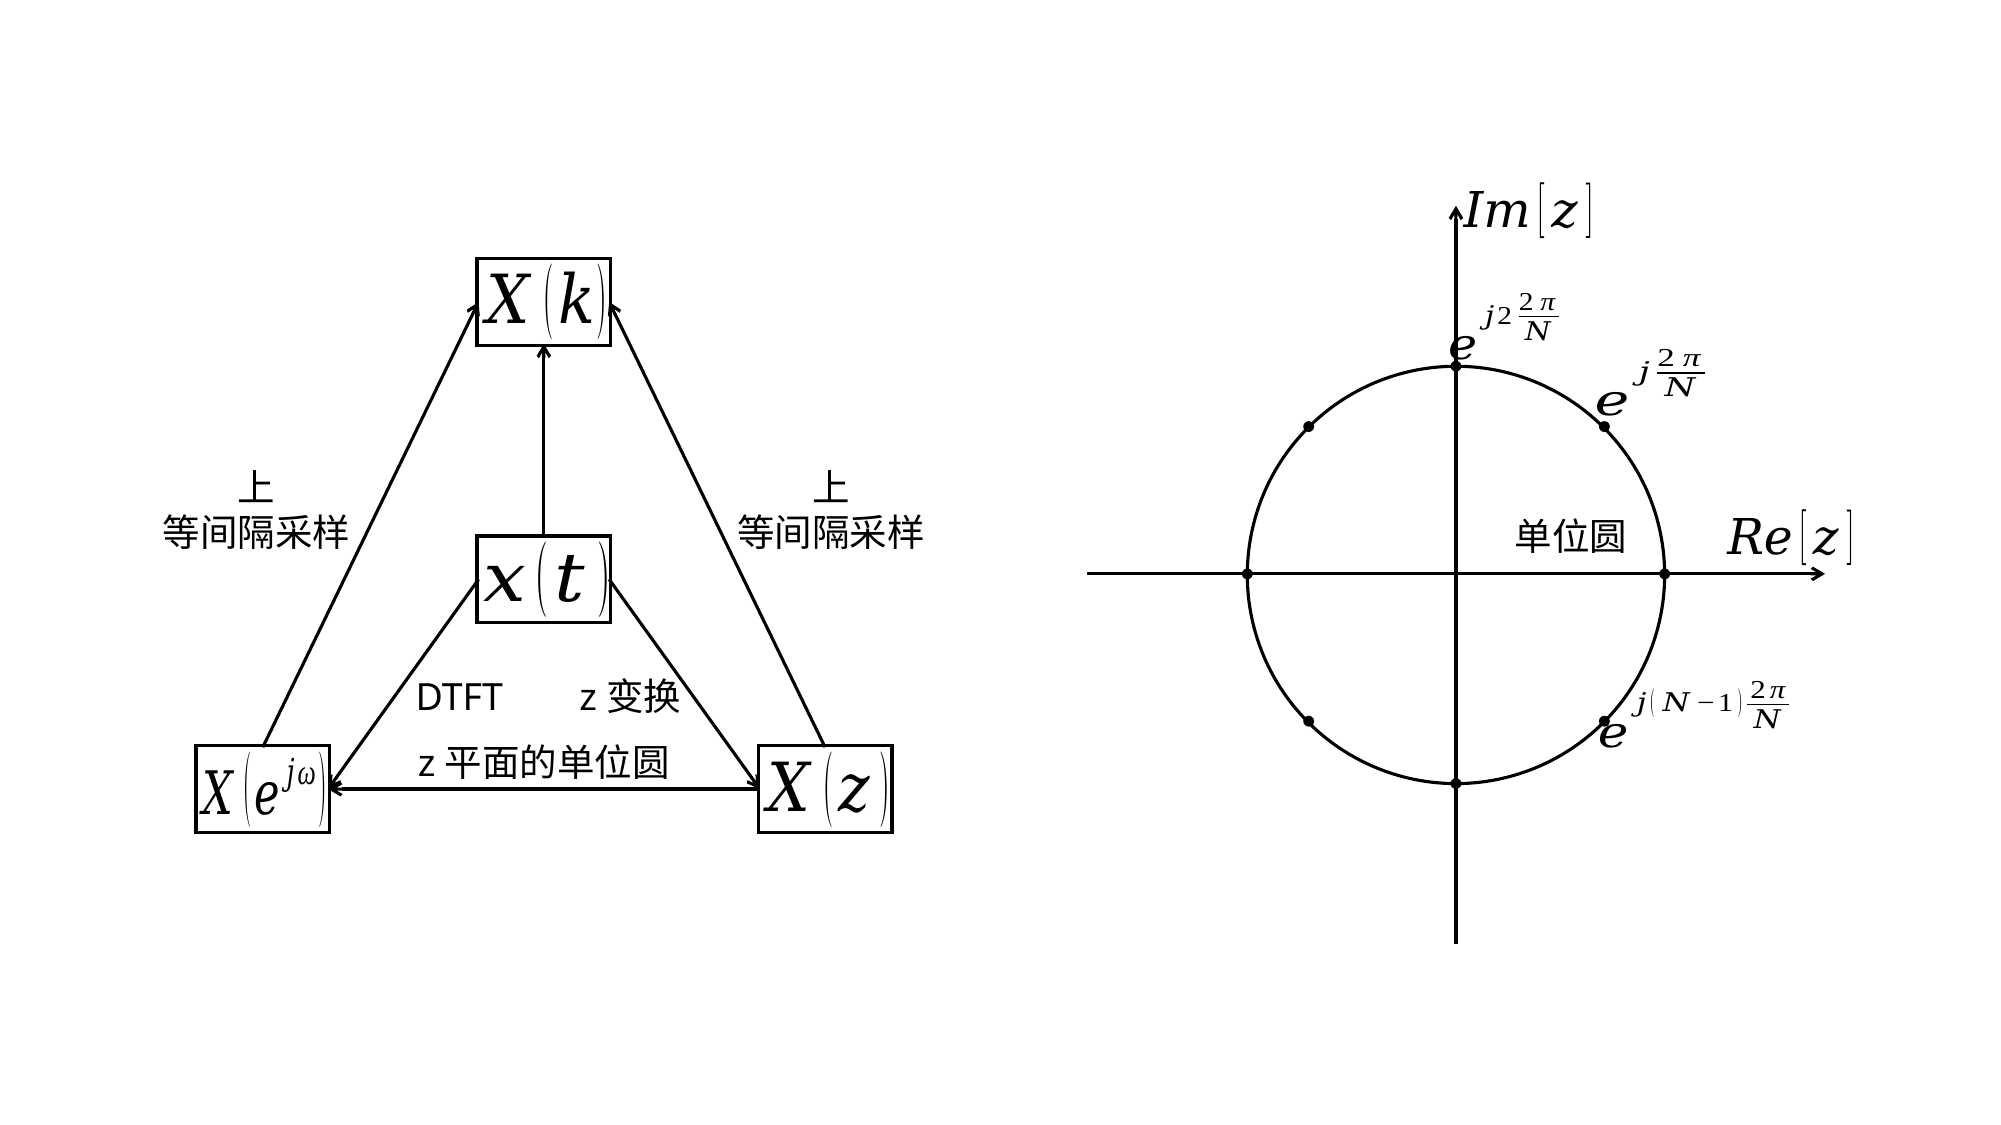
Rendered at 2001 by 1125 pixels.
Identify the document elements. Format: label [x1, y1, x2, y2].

text_box [144, 180, 1856, 945]
